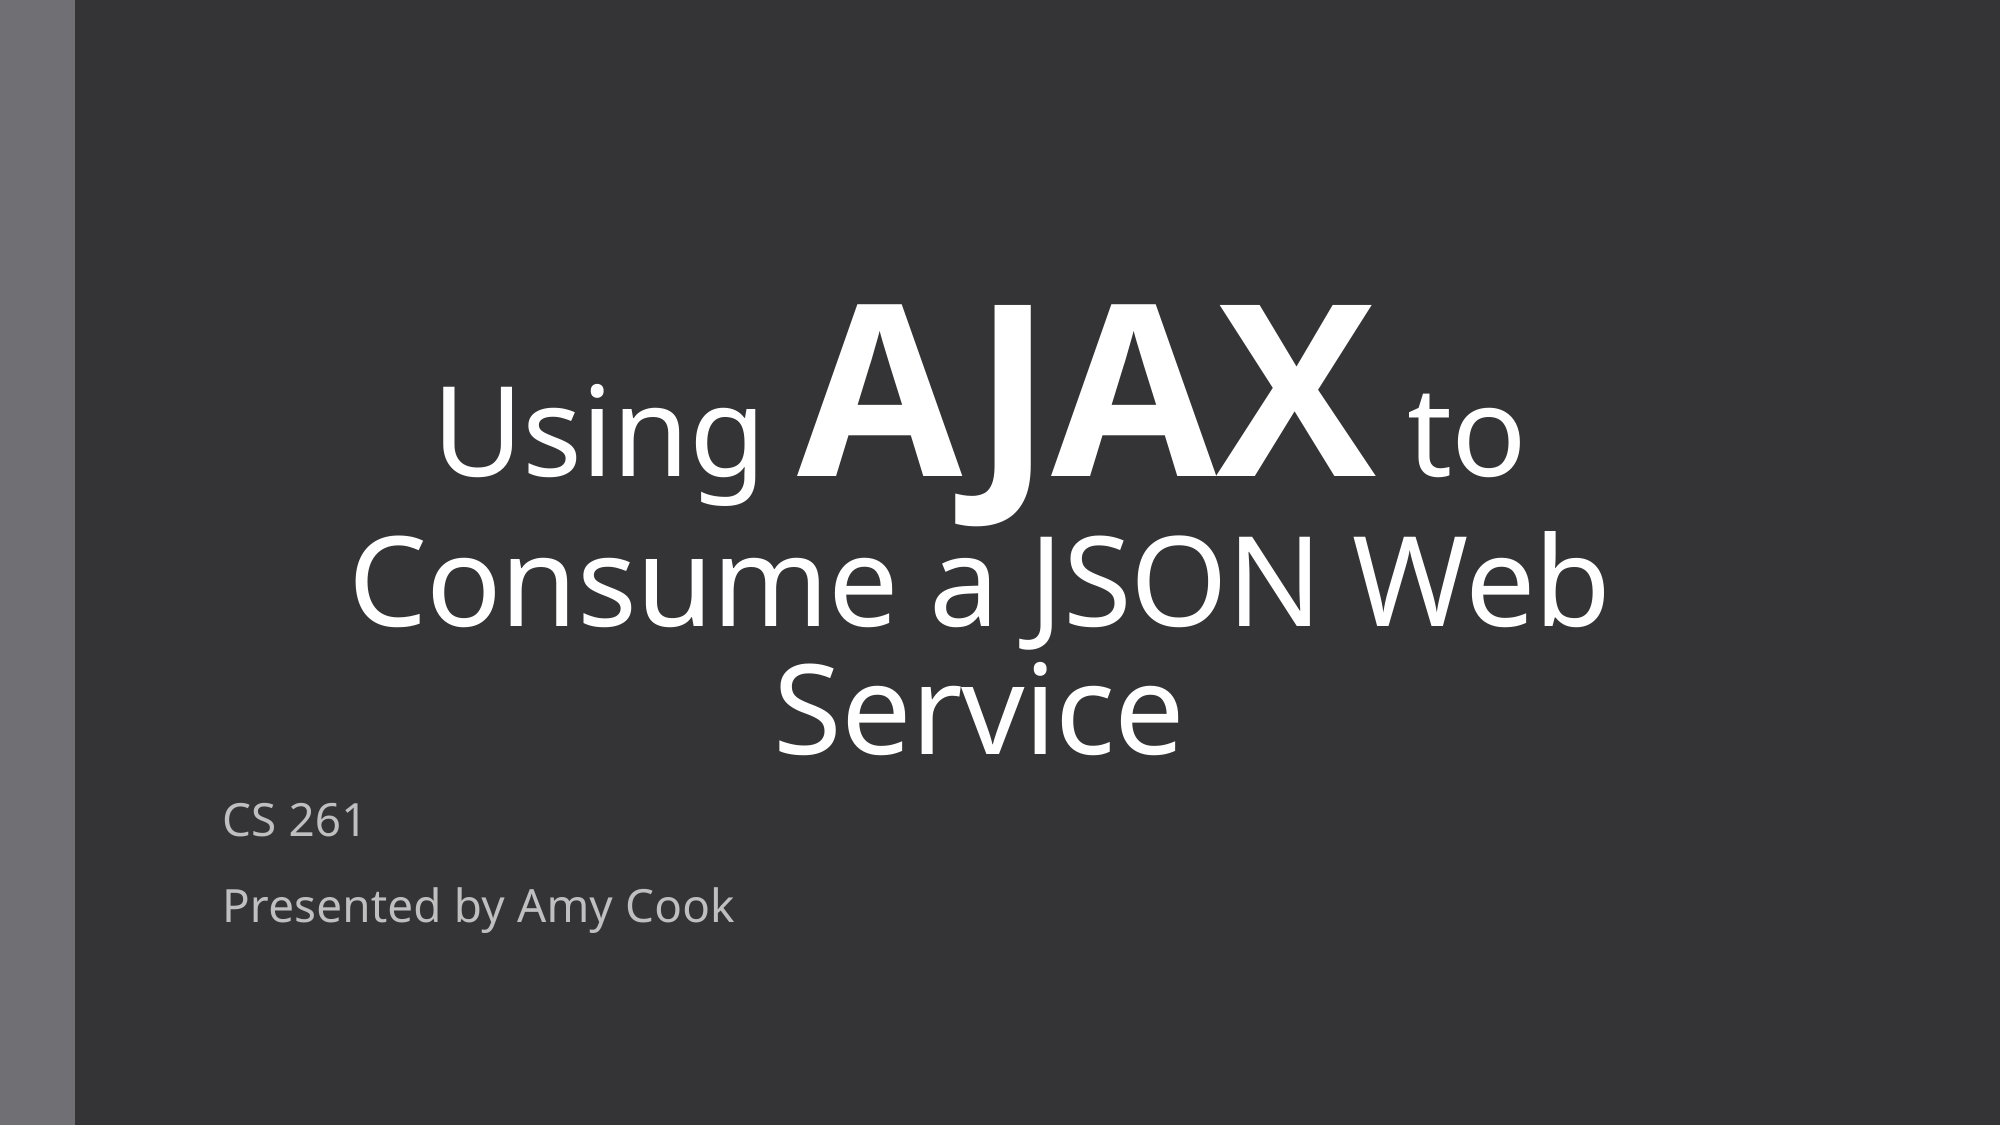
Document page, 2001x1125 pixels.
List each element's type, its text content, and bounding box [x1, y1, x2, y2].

title Using AJAX to Consume a JSON Web Service [206, 124, 1752, 787]
subtitle CS 261 Presented by Amy Cook [206, 787, 1752, 1065]
